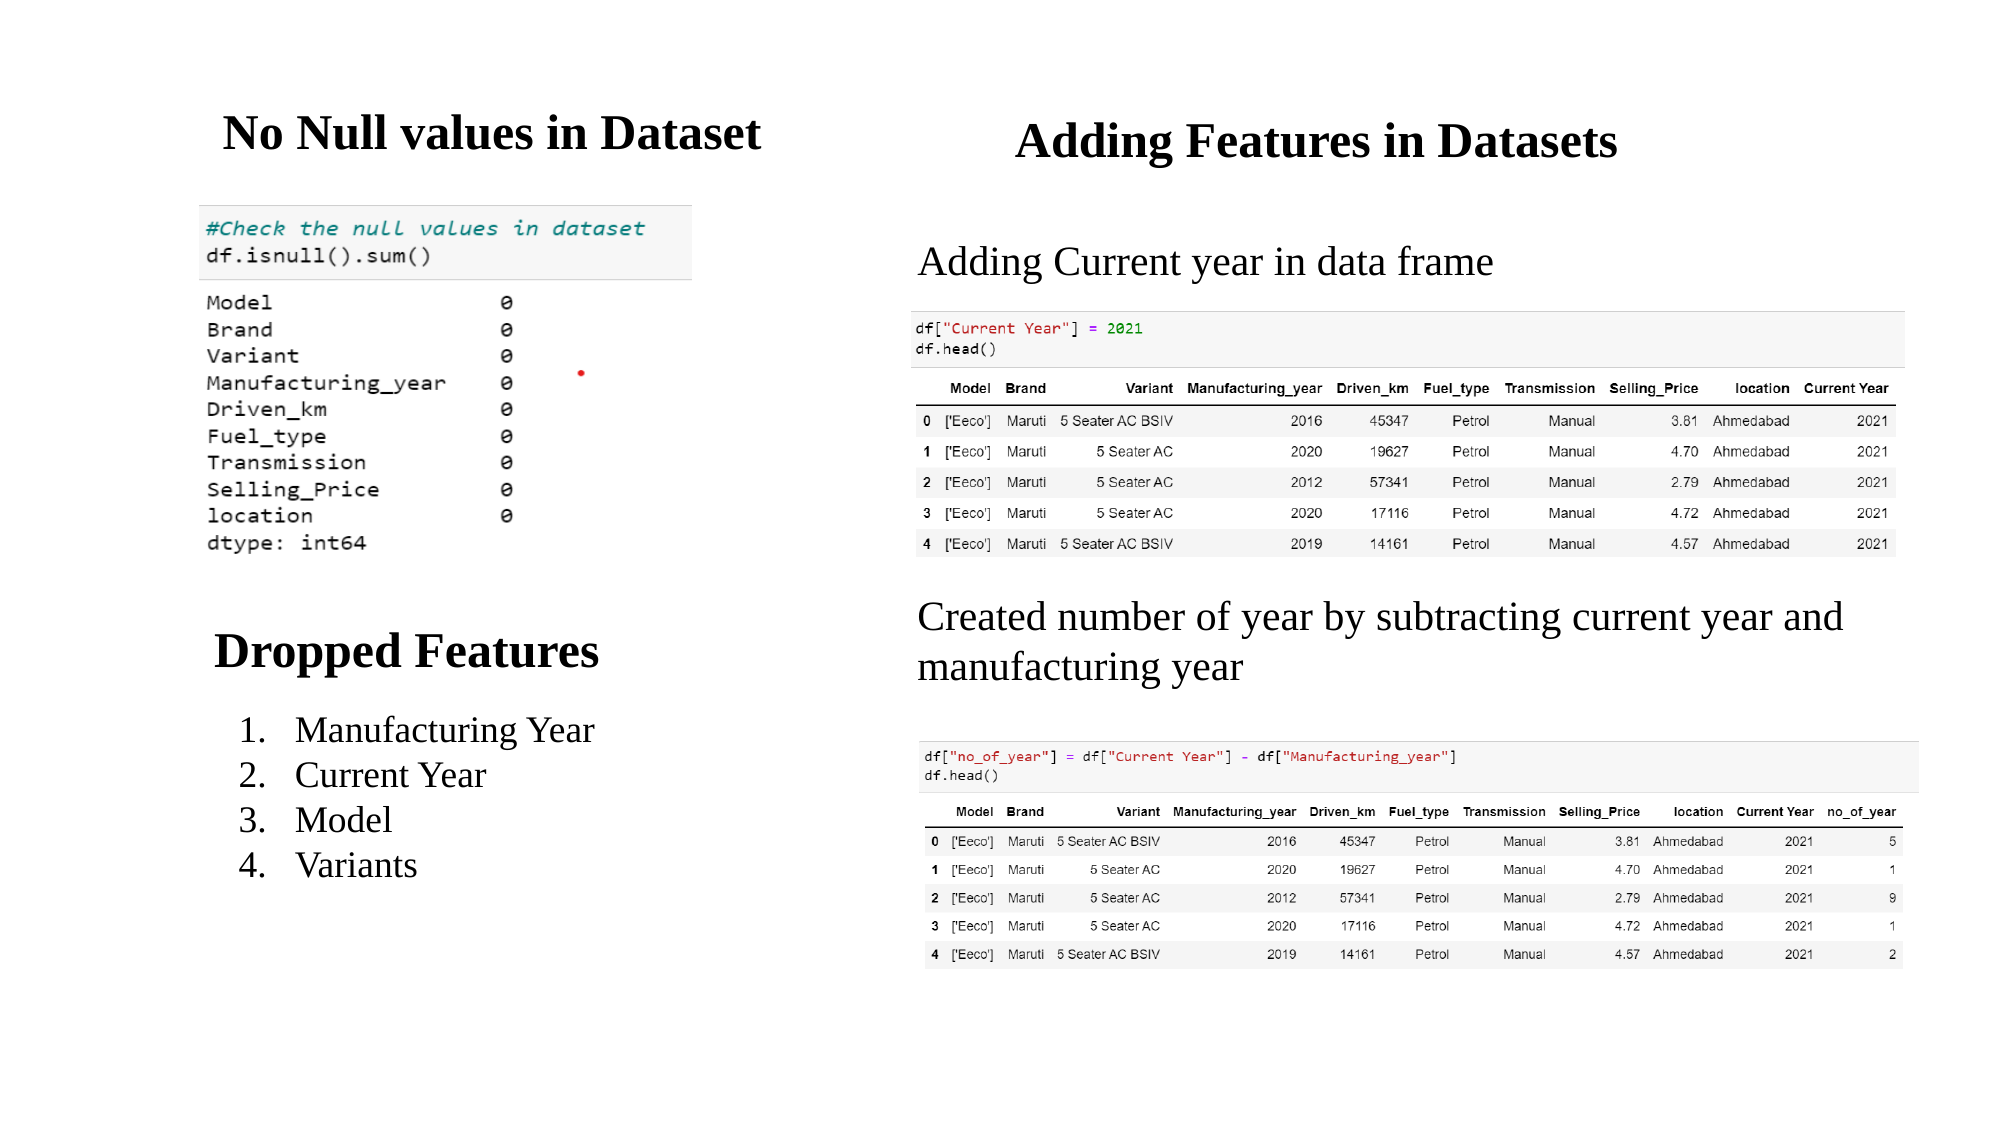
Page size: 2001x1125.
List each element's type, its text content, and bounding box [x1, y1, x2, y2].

text_box Adding Current year in data frame [902, 226, 1551, 337]
picture [198, 205, 692, 558]
text_box Manufacturing Year Current Year Model Variants [223, 697, 692, 895]
text_box Adding Features in Datasets [999, 99, 1750, 176]
text_box No Null values in Dataset [207, 91, 857, 259]
picture [919, 739, 1919, 970]
picture [911, 311, 1905, 558]
text_box Created number of year by subtracting current year and manufacturing year [902, 581, 1896, 698]
text_box Dropped Features [199, 610, 709, 686]
